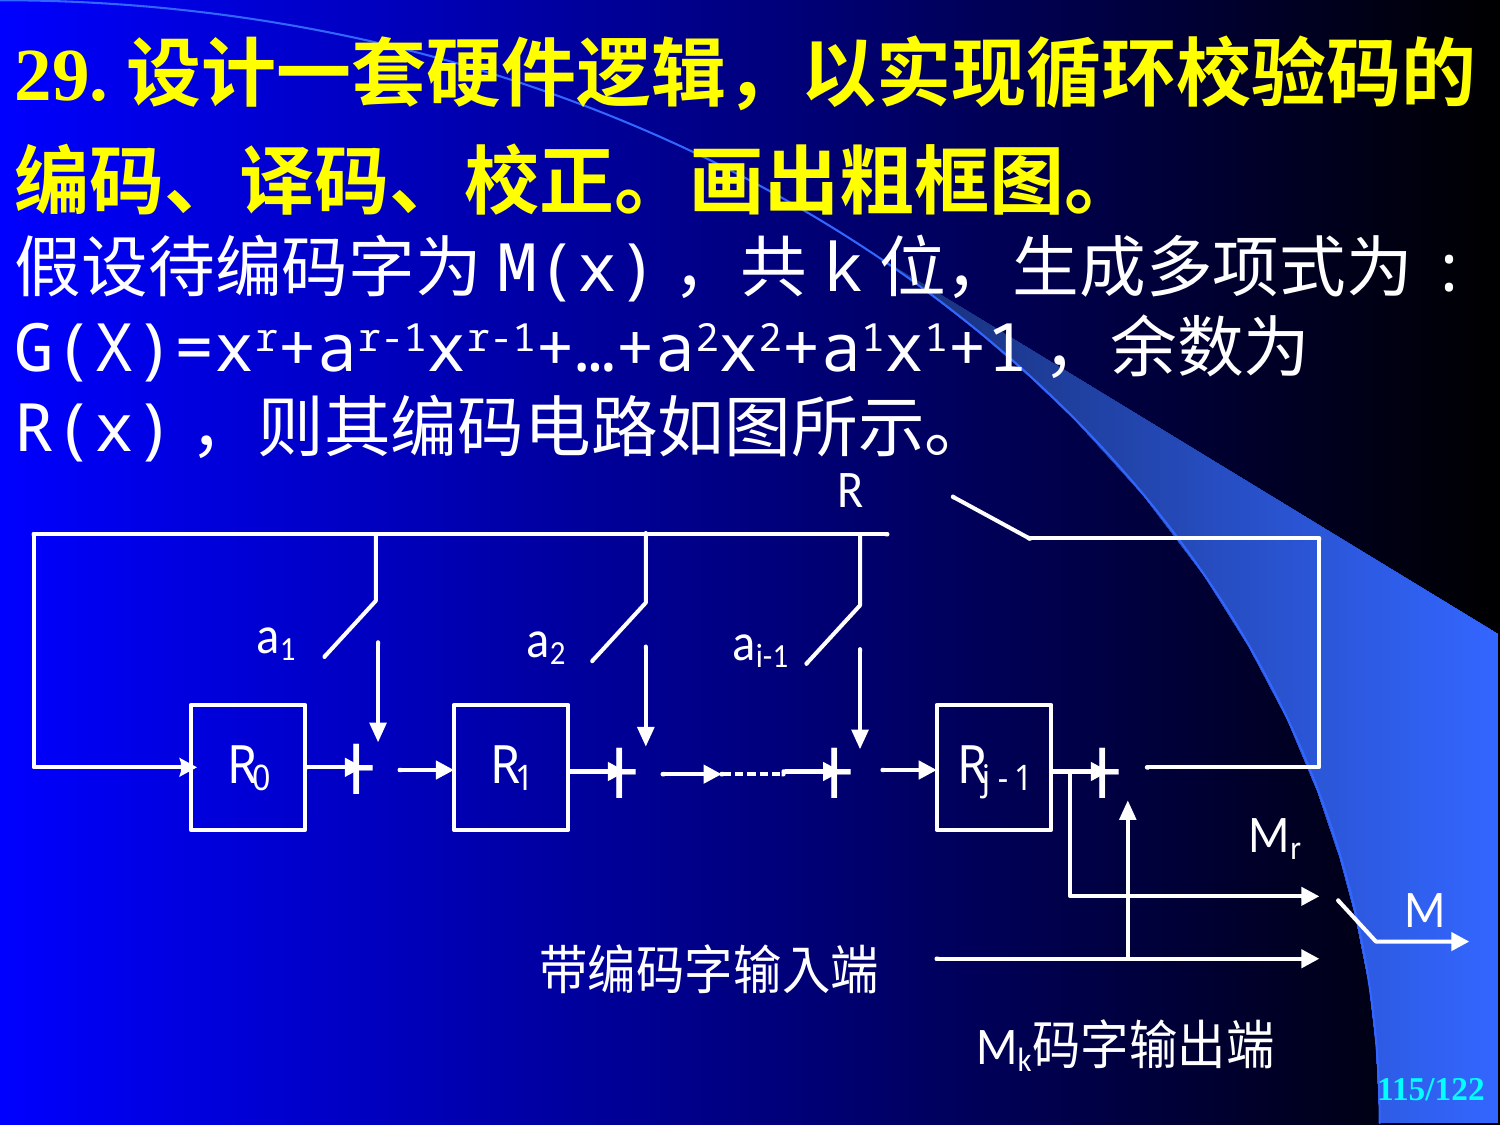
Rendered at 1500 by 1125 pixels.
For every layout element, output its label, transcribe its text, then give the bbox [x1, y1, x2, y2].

slide_number 115/122 [1316, 1049, 1500, 1125]
text_box 29.设计一套硬件逻辑，以实现循环校验码的编码、译码、校正。画出粗框图。 [0, 0, 1500, 217]
picture [28, 440, 1472, 1107]
text_box 假设待编码字为M(x)，共k位，生成多项式为: G(X)=xr+ar-1xr-1+…+a2x2+a1x1+1，余数为R(x)，则其编码电路如图所示。 [0, 217, 1500, 473]
